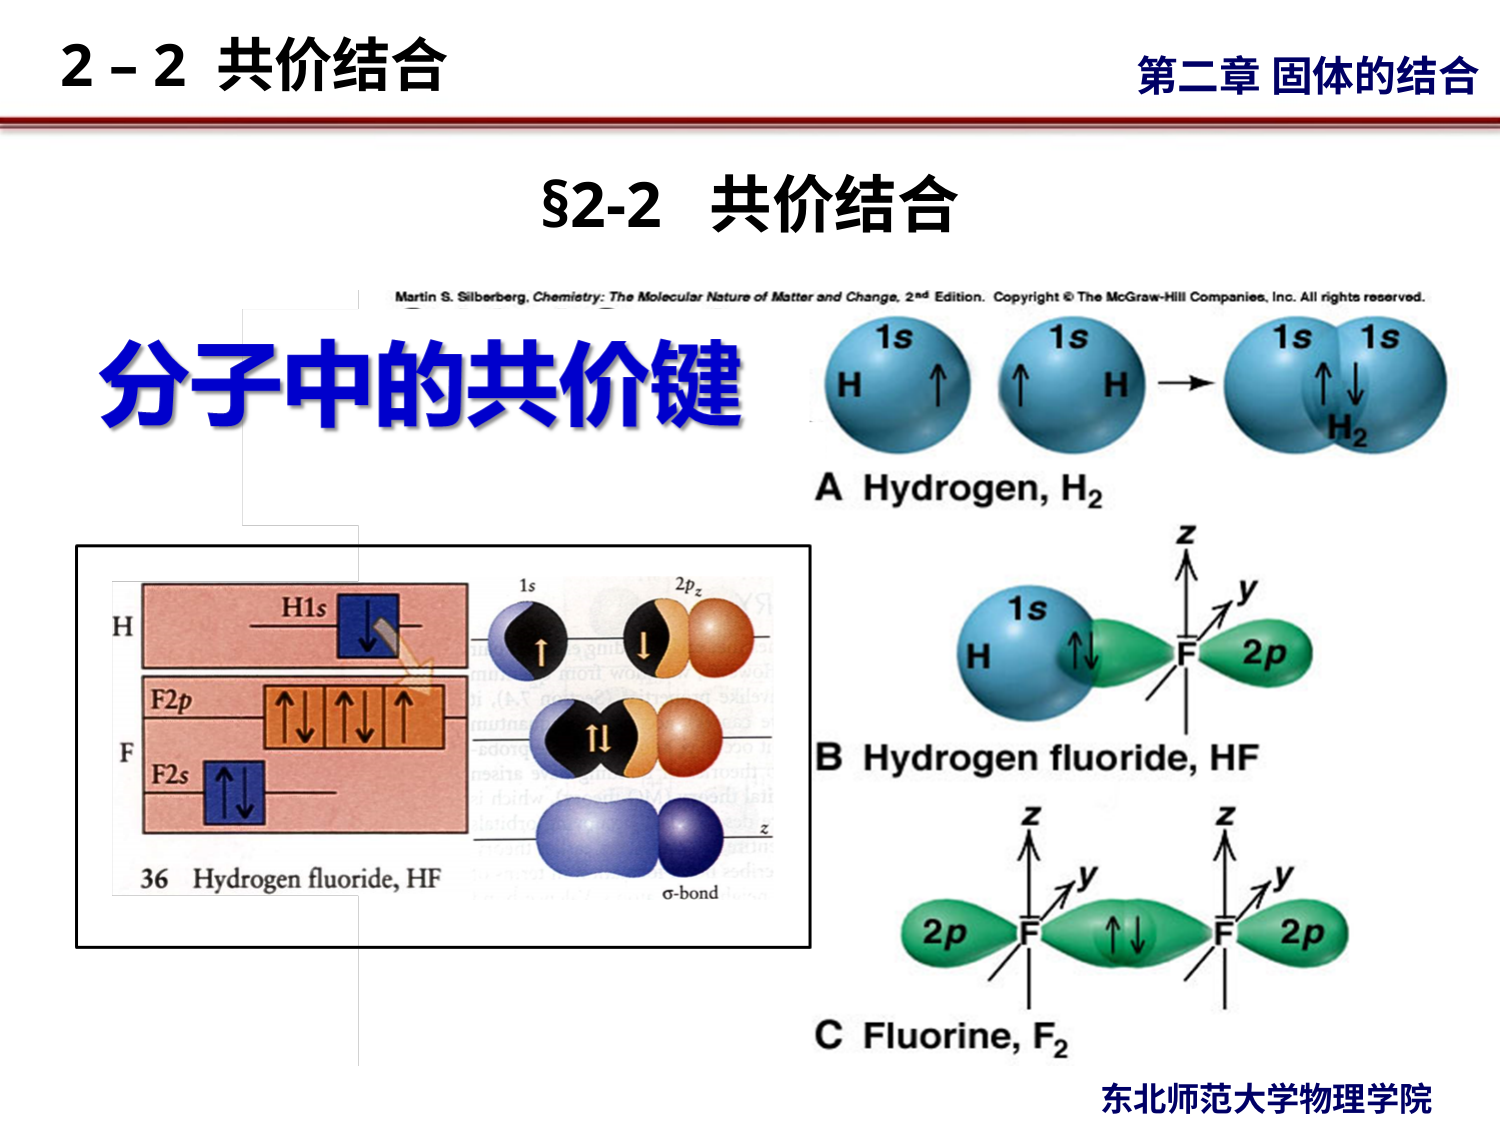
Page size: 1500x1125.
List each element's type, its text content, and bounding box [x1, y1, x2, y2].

picture [0, 0, 1500, 1125]
title §2-2 共价结合 [75, 136, 1425, 249]
